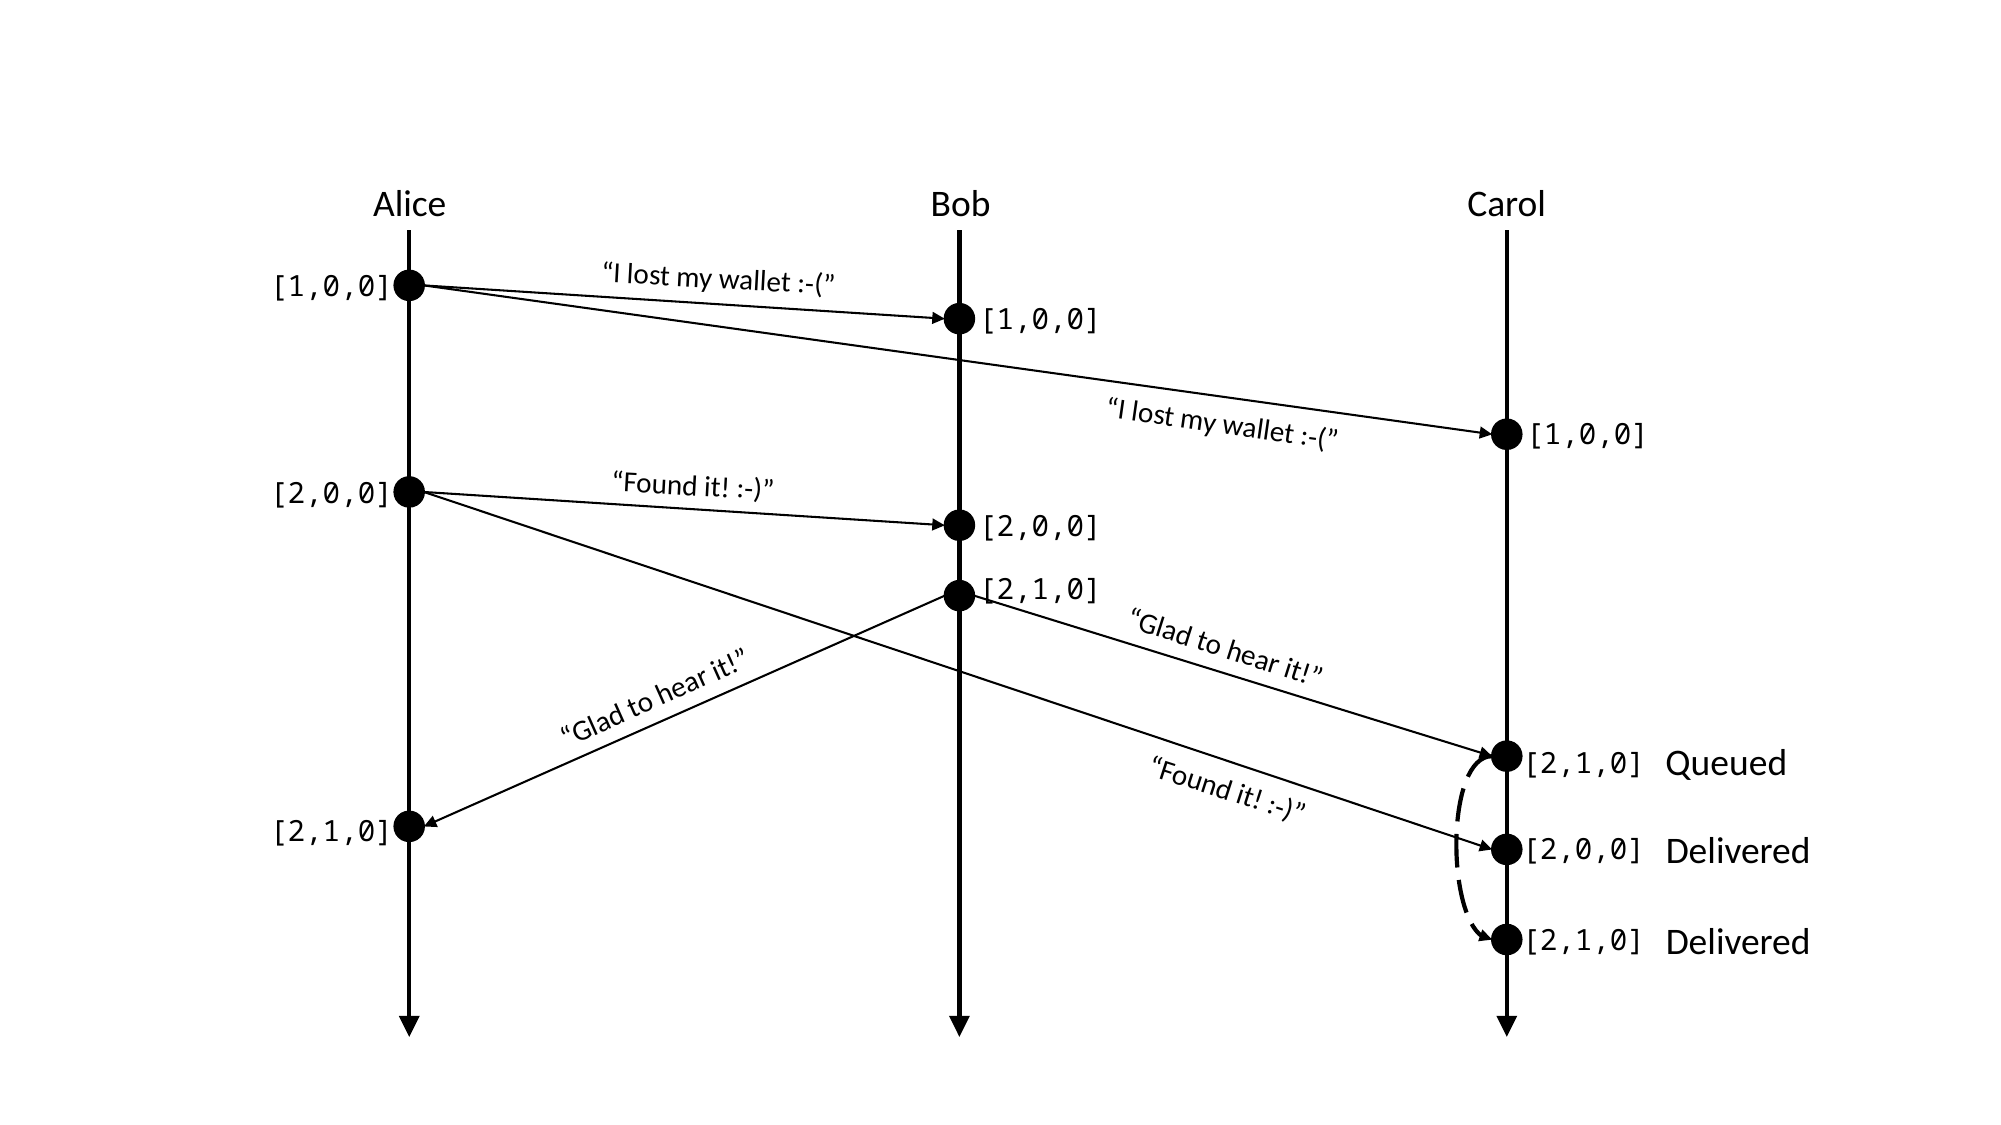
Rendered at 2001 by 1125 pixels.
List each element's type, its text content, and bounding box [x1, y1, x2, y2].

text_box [423, 491, 1493, 850]
text_box [2,1,0] [1507, 914, 1660, 964]
text_box [2,1,0] [1507, 736, 1650, 787]
text_box [1495, 833, 1506, 866]
text_box Bob [915, 171, 1006, 232]
text_box [2,1,0] [255, 804, 408, 855]
text_box [1491, 923, 1506, 956]
text_box [1493, 740, 1506, 772]
text_box [1,0,0] [1511, 407, 1664, 458]
text_box Queued [1650, 730, 1803, 791]
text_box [423, 285, 1493, 435]
text_box “I lost my wallet :-(” [585, 244, 874, 285]
text_box [1491, 418, 1506, 450]
text_box [2,0,0] [1507, 822, 1651, 873]
text_box [2,0,0] [255, 466, 408, 517]
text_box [423, 491, 945, 526]
text_box Delivered [1651, 819, 1826, 879]
text_box Carol [1452, 171, 1561, 232]
text_box “Found it! :-)” [596, 453, 797, 491]
text_box Delivered [1651, 910, 1826, 970]
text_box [423, 285, 945, 319]
text_box Alice [358, 171, 462, 232]
text_box [411, 810, 423, 842]
text_box [1,0,0] [255, 260, 407, 310]
text_box [411, 269, 425, 301]
text_box “I lost my wallet :-(” [1135, 435, 1376, 469]
text_box [1507, 418, 1511, 451]
text_box [410, 476, 425, 508]
